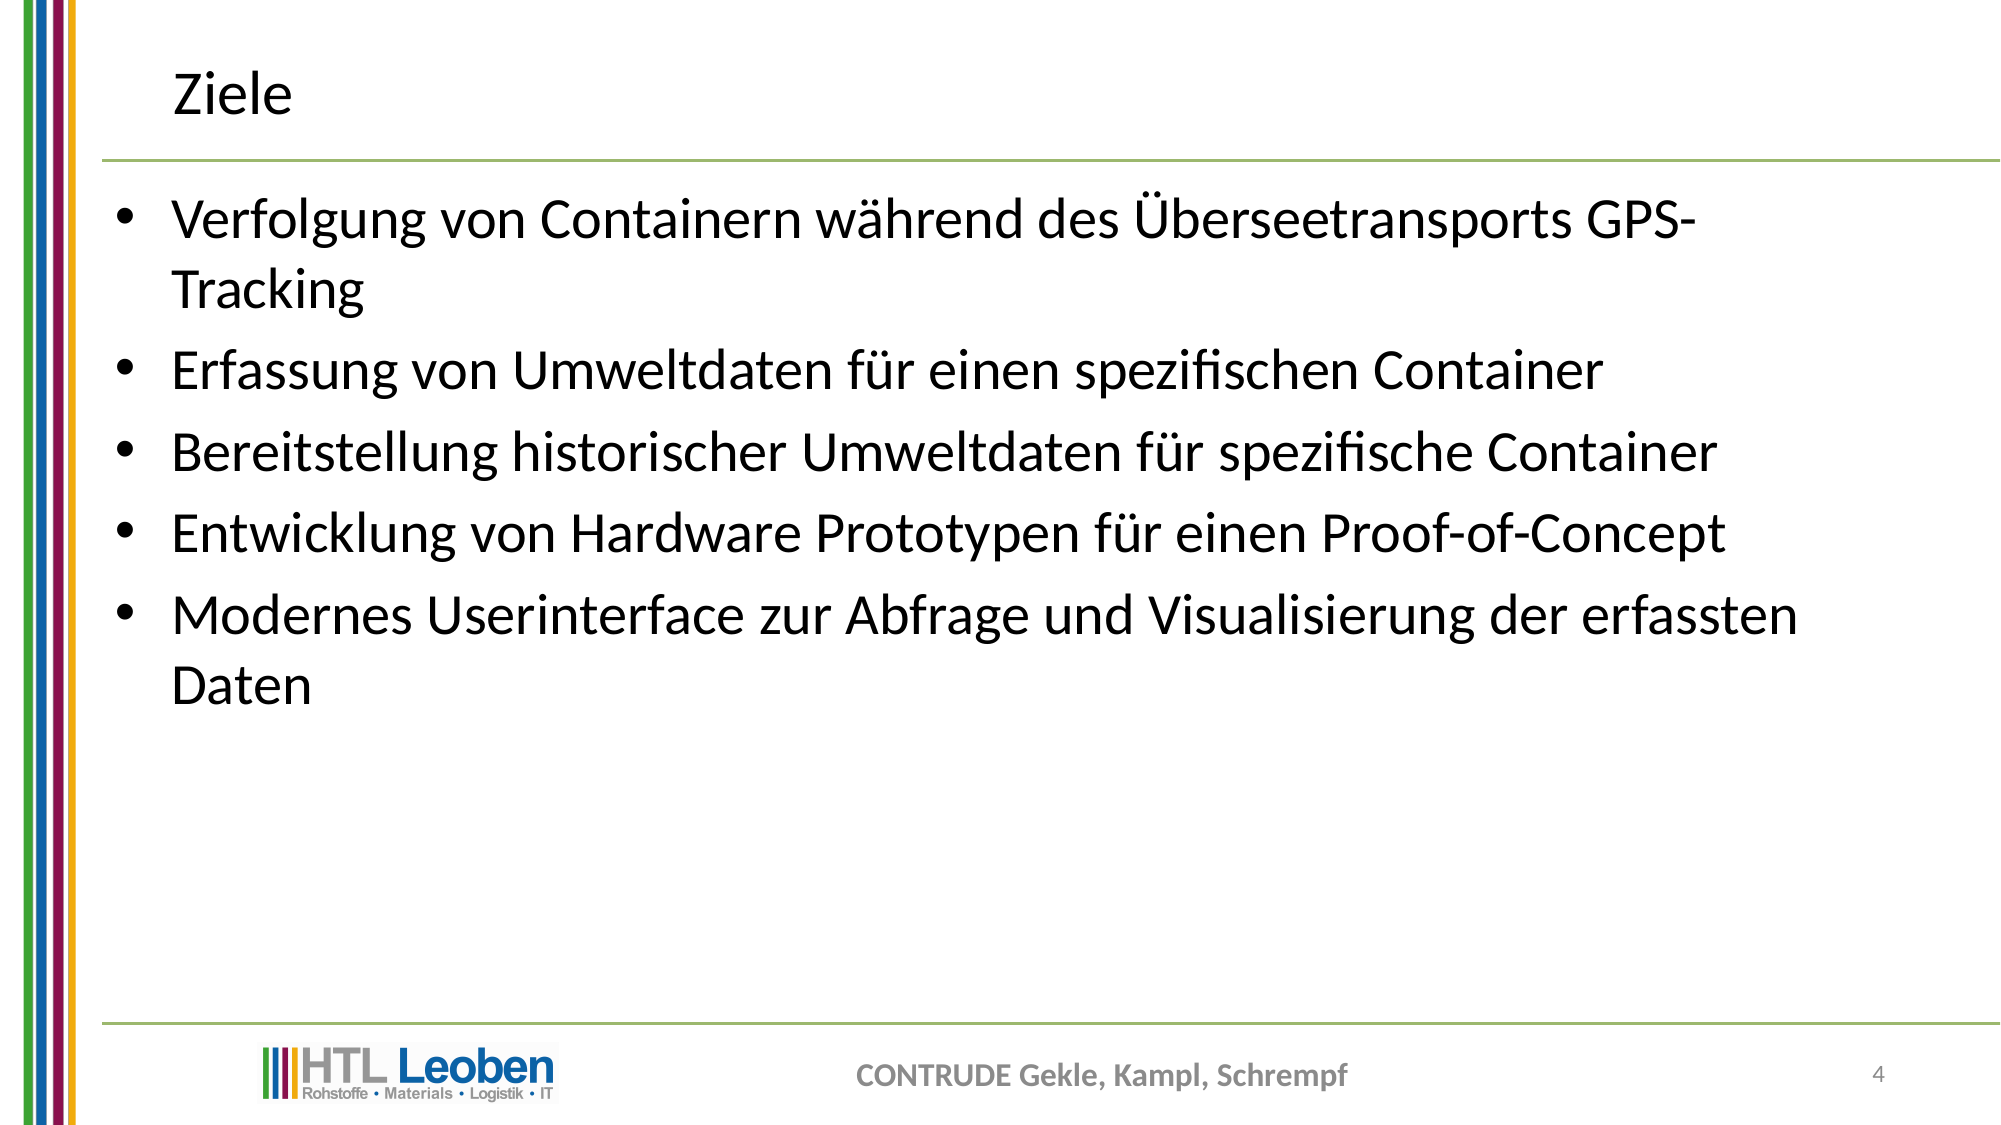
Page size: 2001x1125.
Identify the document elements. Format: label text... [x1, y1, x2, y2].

picture [257, 1042, 559, 1104]
title Ziele [158, 30, 1844, 149]
footer CONTRUDE Gekle, Kampl, Schrempf [432, 1042, 1433, 1103]
list Verfolgung von Containern während des Überseetransports GPS-Tracking Erfassung von Umweltdaten für einen spezifischen Container Bereitstellung historischer Umweltdaten für spezifische Container Entwicklung von Hardware Prototypen für einen Proof-of-Concept Modernes Userinterface zur Abfrage und Visualisierung der erfassten Daten [99, 172, 1900, 1005]
slide_number 4 [1433, 1042, 1900, 1103]
